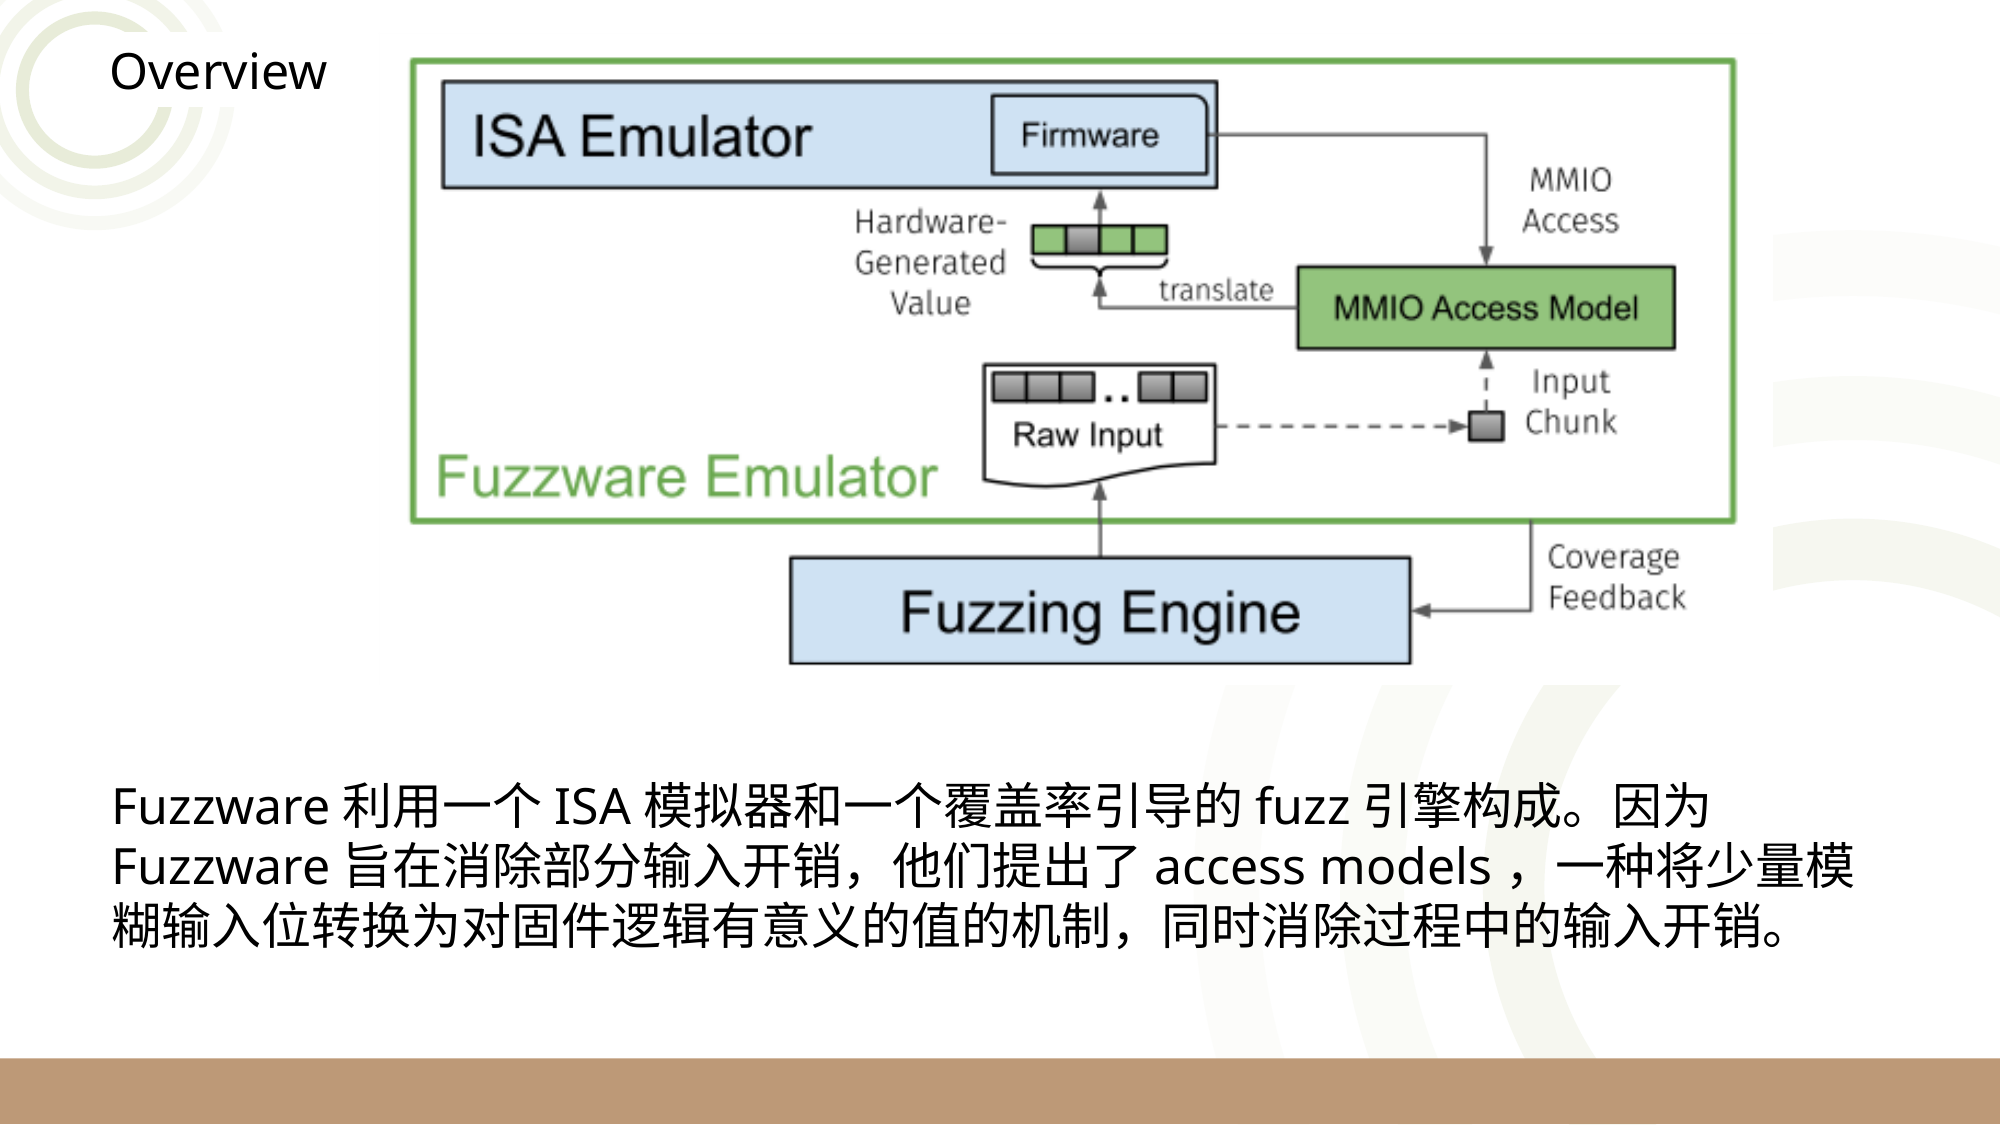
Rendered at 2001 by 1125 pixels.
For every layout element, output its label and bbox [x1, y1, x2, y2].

picture [378, 32, 1773, 685]
text_box [0, 0, 2000, 1125]
